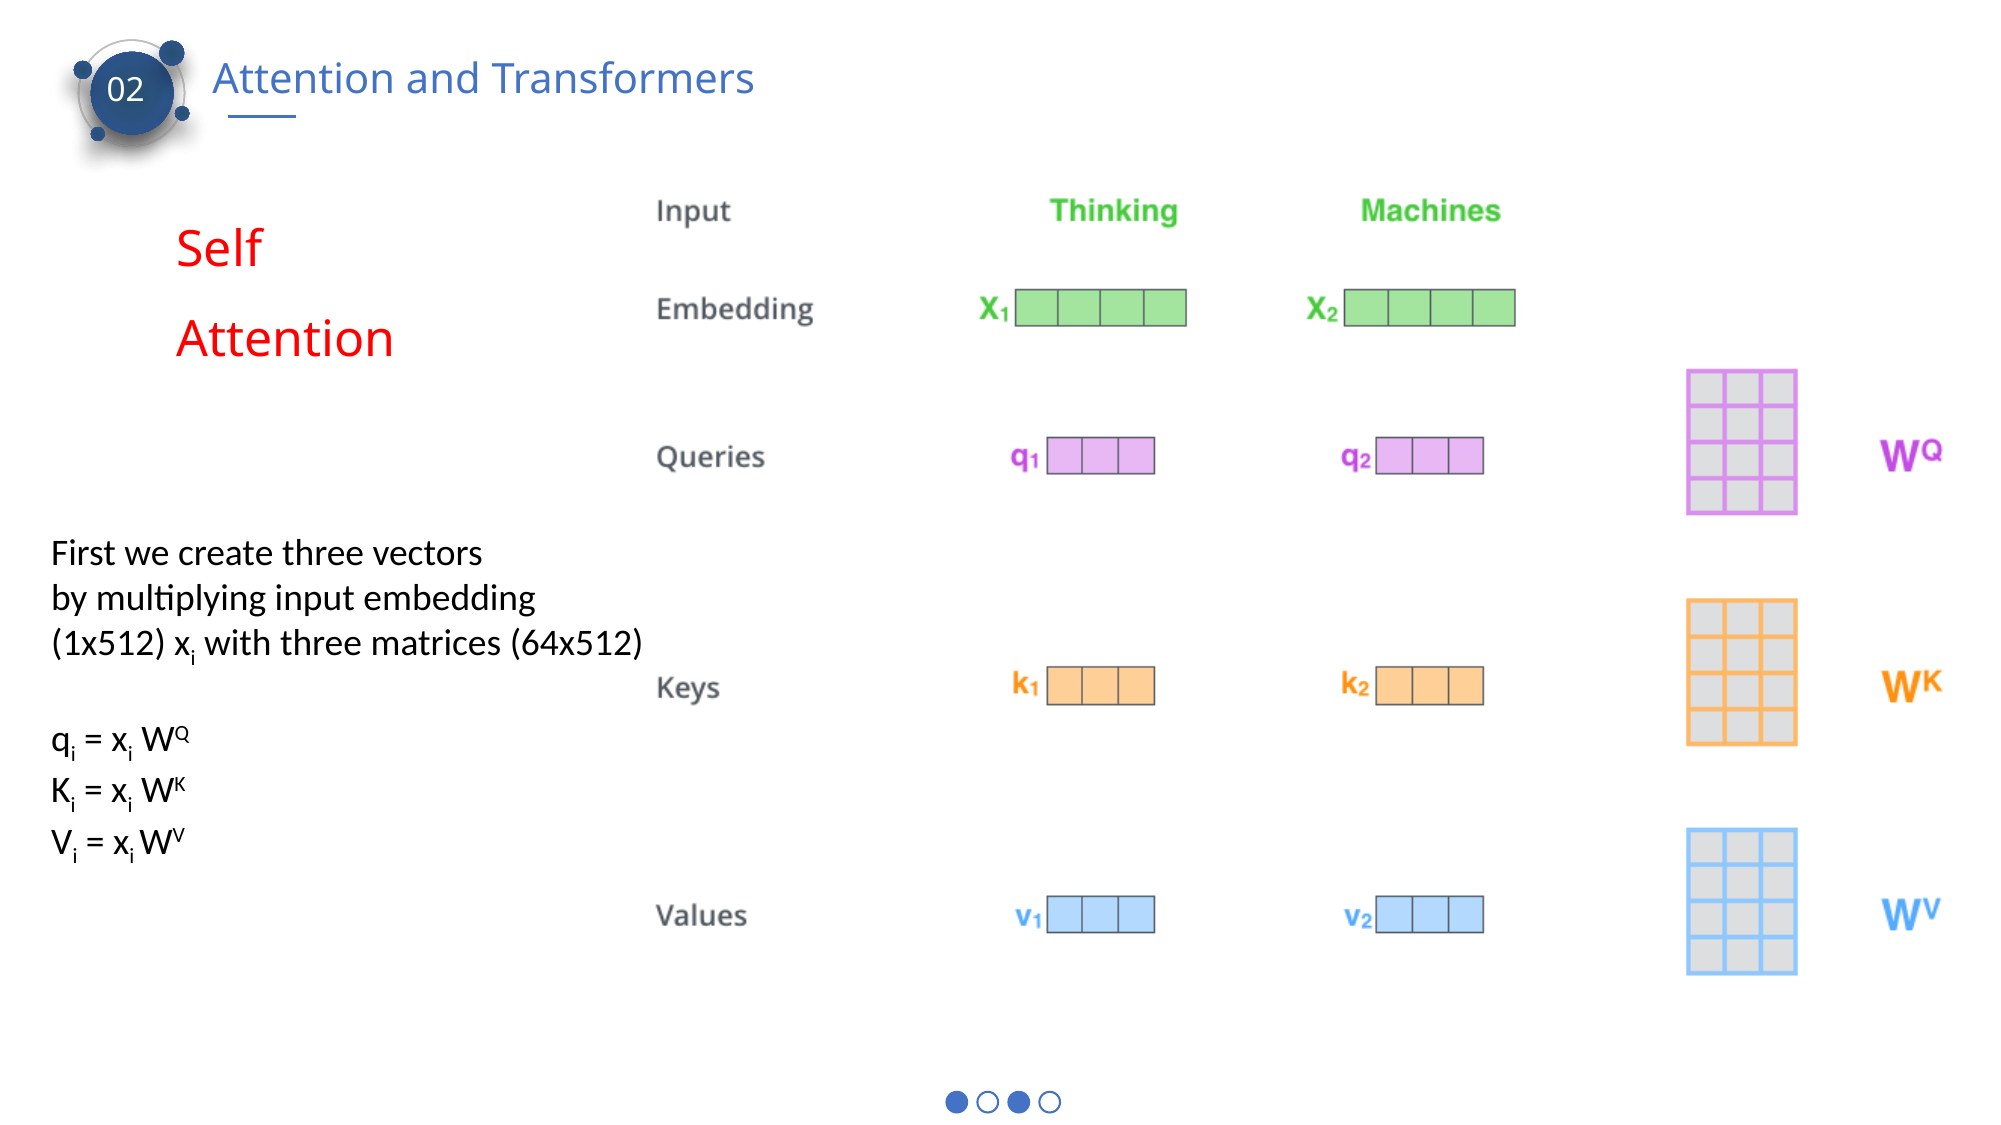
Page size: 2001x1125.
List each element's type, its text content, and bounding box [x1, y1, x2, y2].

picture [641, 179, 1961, 1012]
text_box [73, 40, 190, 147]
text_box First we create three vectors by multiplying input embedding (1x512) xi with three matrices (64x512): qi = xi WQ Ki = xi WK Vi = xi WV [36, 520, 641, 921]
text_box Attention and Transformers [197, 44, 770, 110]
text_box Self Attention [161, 179, 505, 375]
